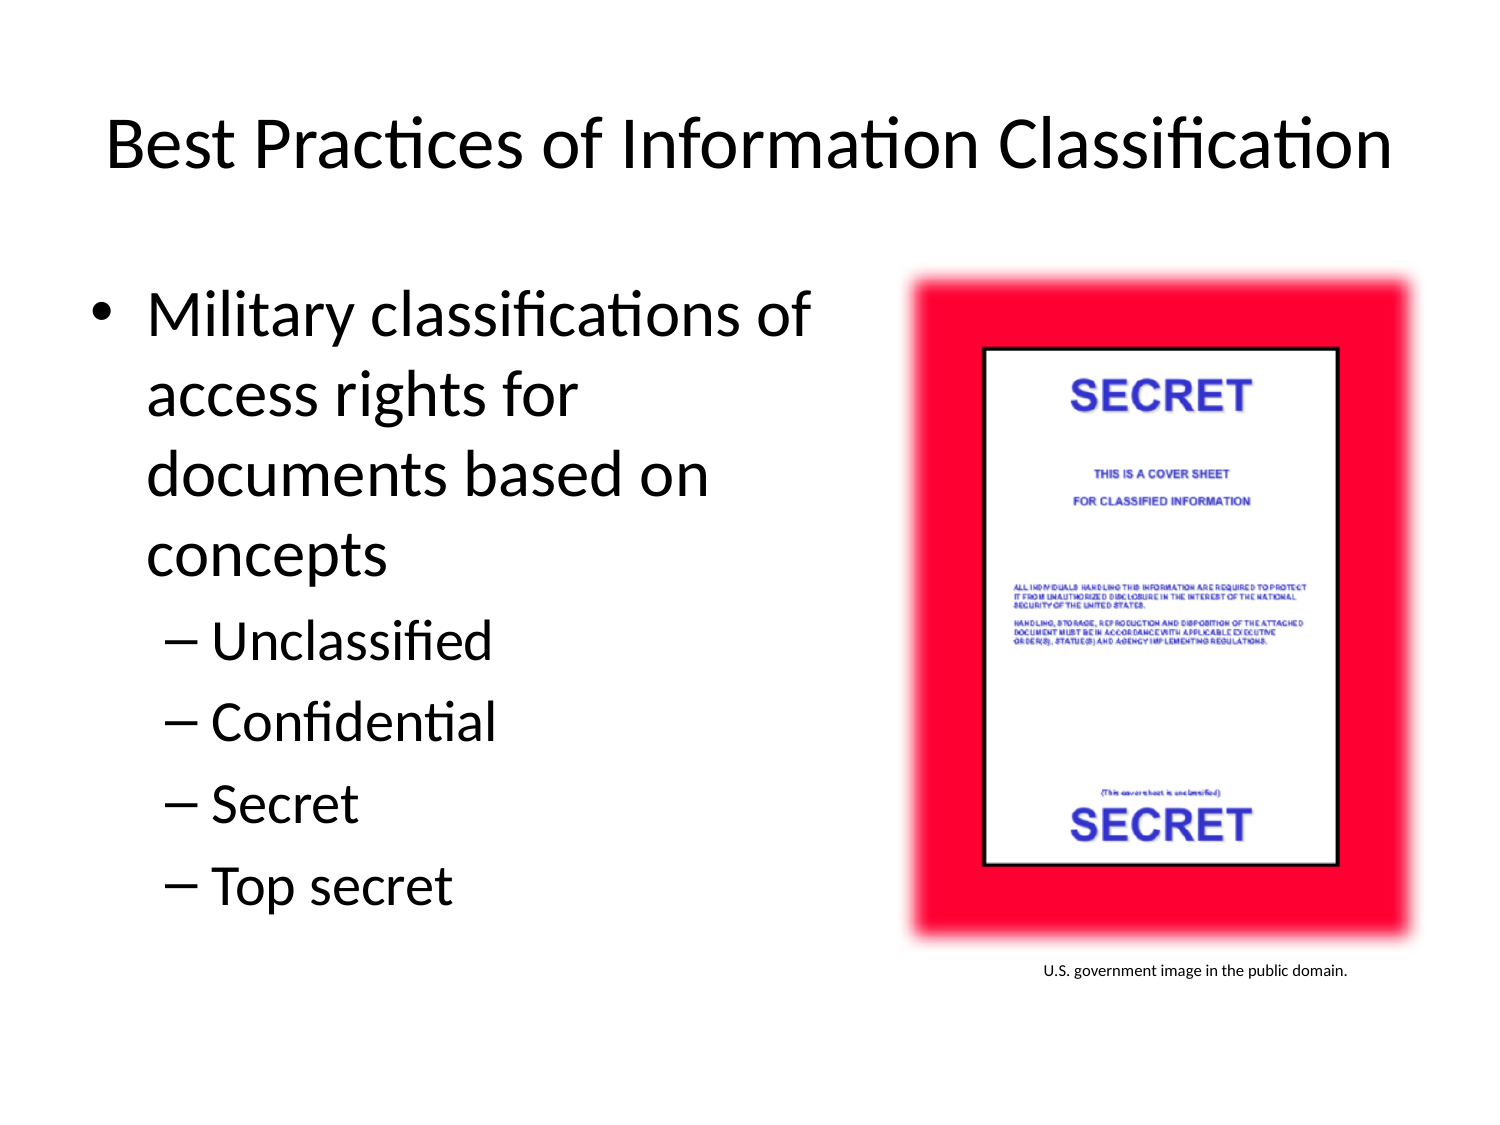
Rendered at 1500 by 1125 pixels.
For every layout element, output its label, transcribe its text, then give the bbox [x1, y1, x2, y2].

title Best Practices of Information Classification [75, 45, 1425, 233]
list Military classifications of access rights for documents based on concepts Unclassified Confidential Secret Top secret [75, 262, 876, 1005]
text_box U.S. government image in the public domain. [1029, 962, 1364, 988]
picture [896, 262, 1426, 954]
